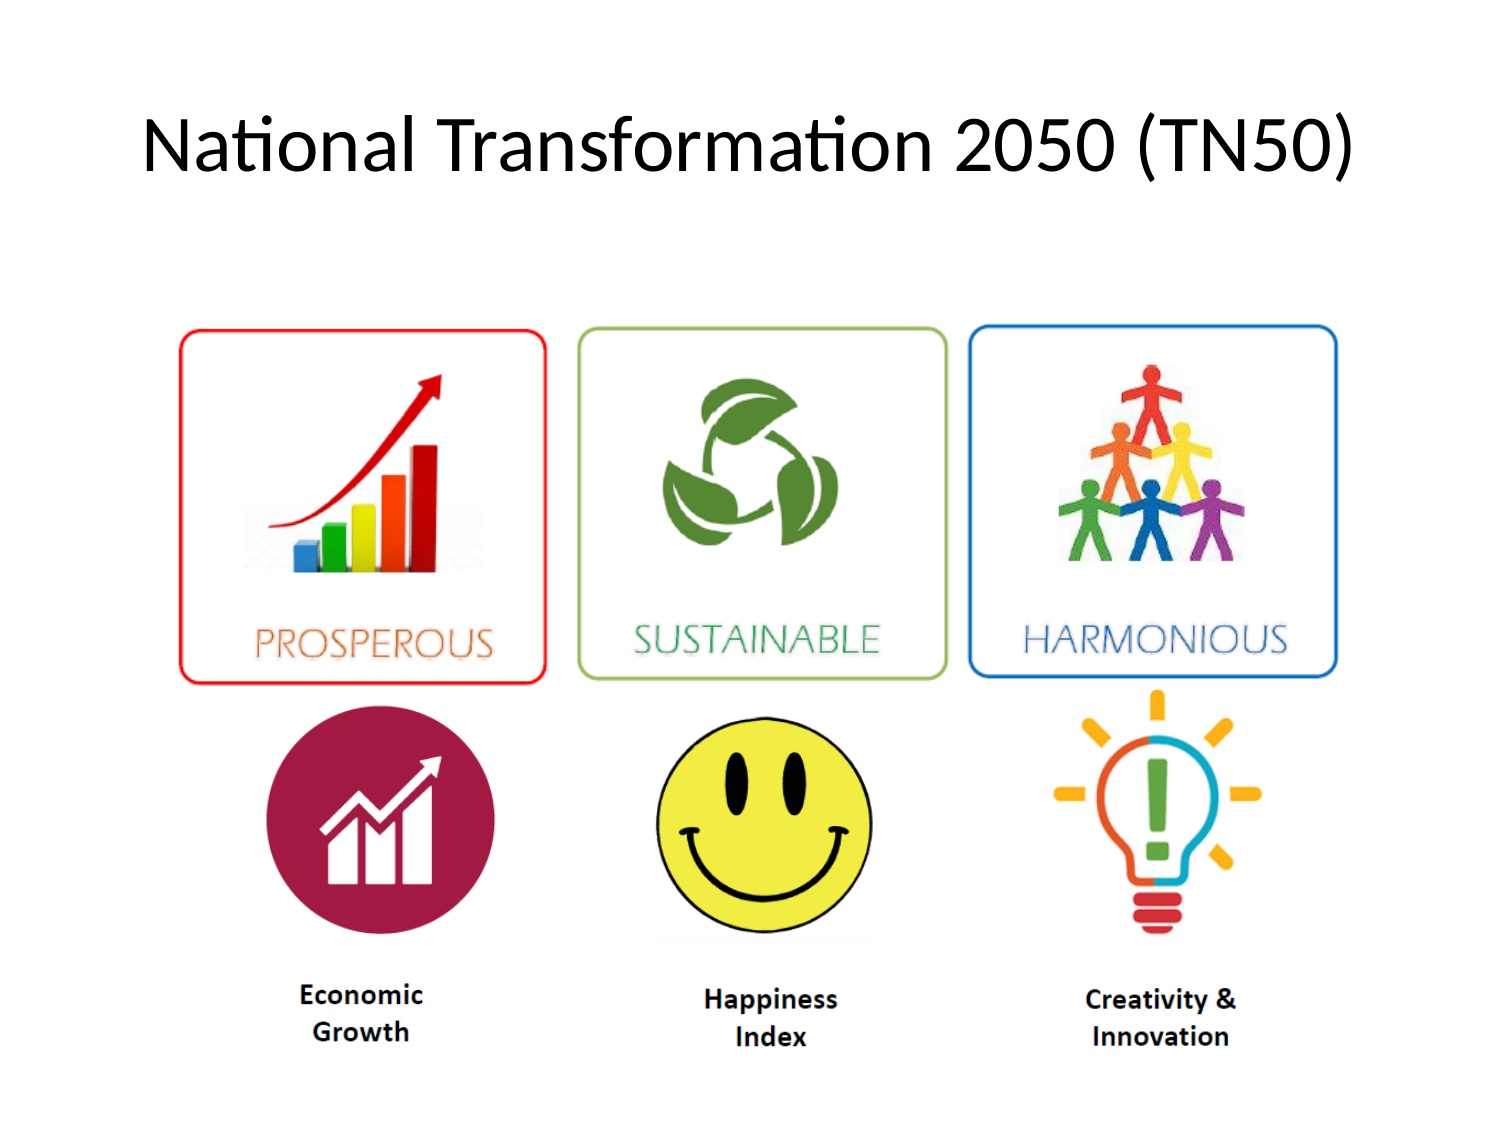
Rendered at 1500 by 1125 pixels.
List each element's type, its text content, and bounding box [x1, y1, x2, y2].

title National Transformation 2050 (TN50) [75, 45, 1425, 233]
picture [162, 312, 1349, 1076]
